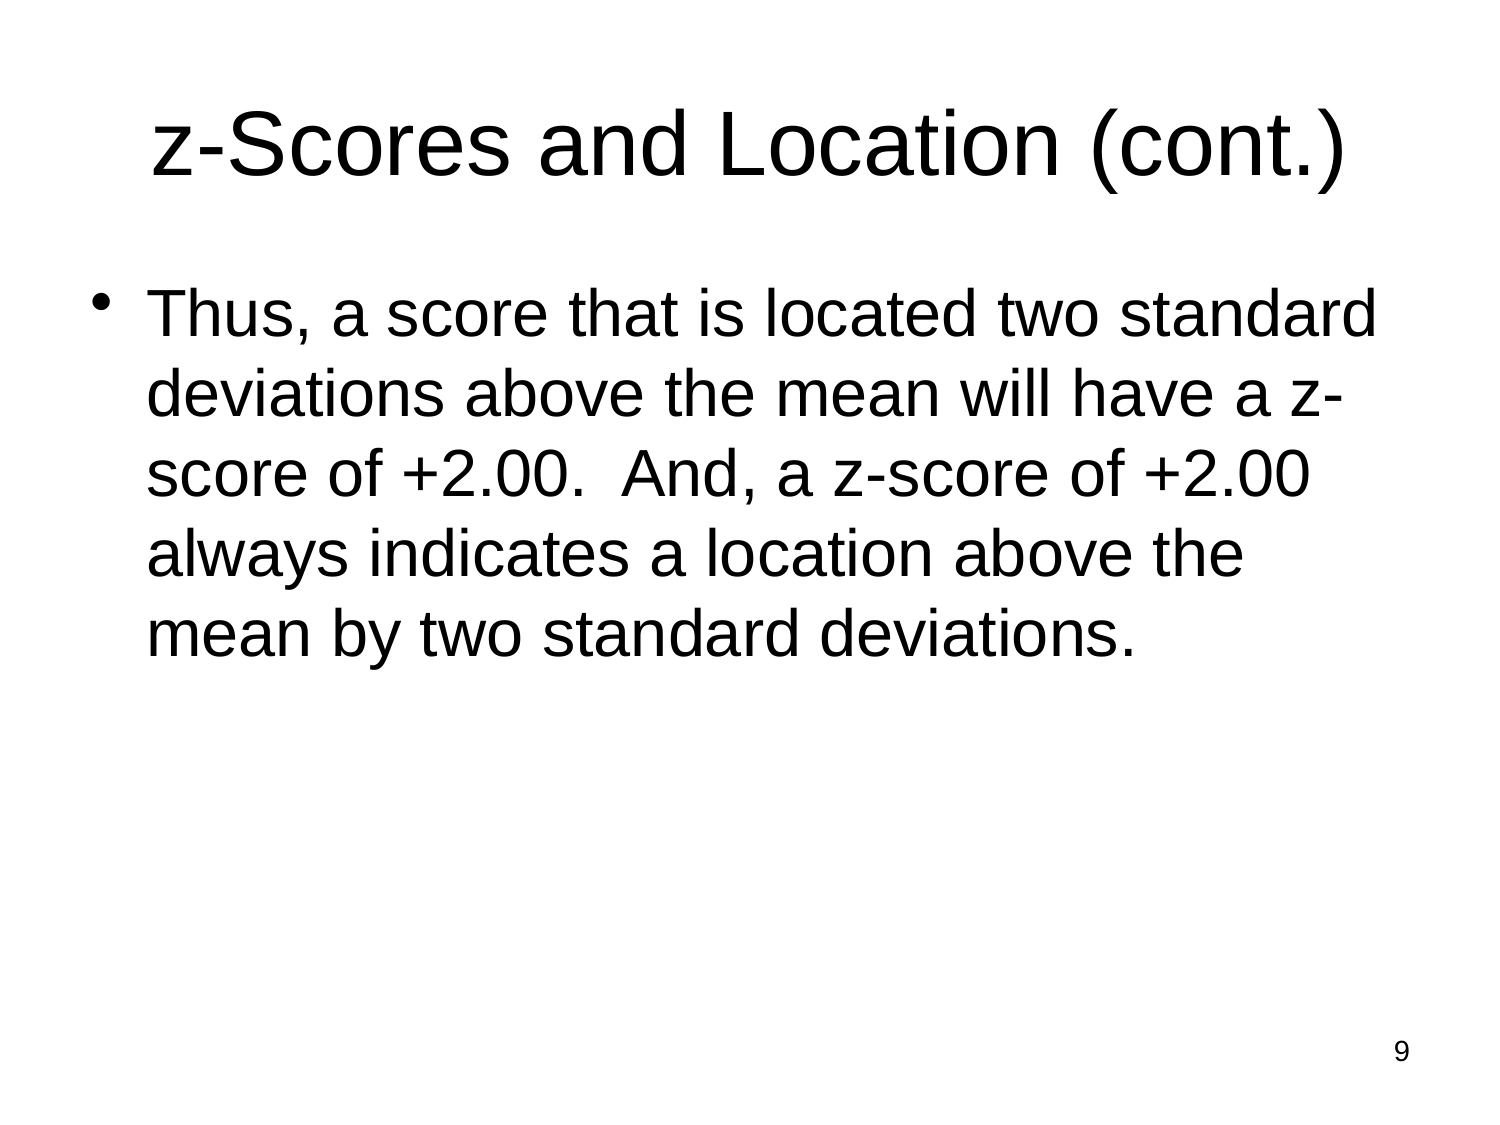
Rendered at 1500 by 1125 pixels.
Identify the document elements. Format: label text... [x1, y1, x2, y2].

slide_number 9 [1074, 1024, 1425, 1103]
list Thus, a score that is located two standard deviations above the mean will have a z-score of +2.00. And, a z-score of +2.00 always indicates a location above the mean by two standard deviations. [75, 262, 1425, 1005]
title z-Scores and Location (cont.) [75, 45, 1425, 233]
